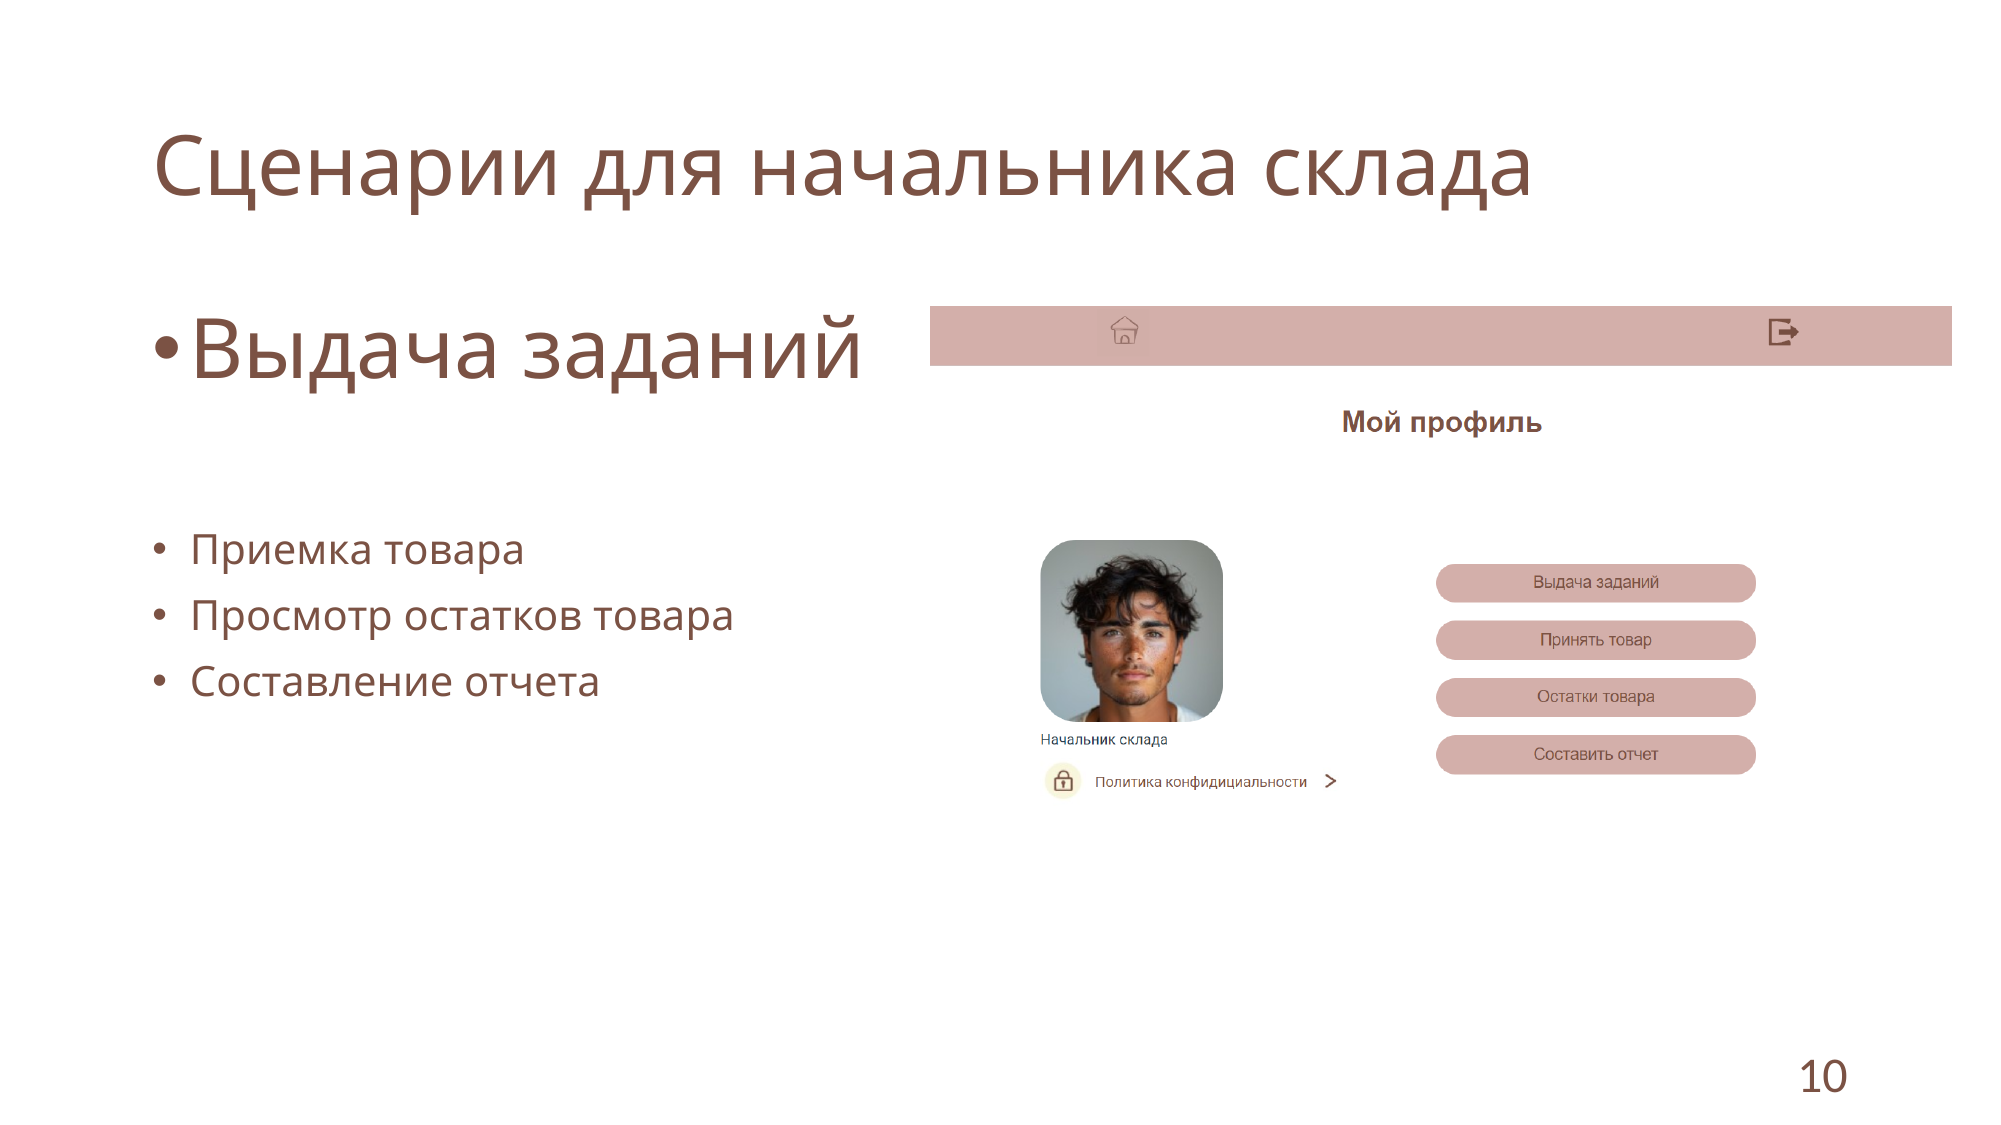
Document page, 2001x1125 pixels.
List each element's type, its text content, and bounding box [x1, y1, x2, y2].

slide_number 10 [1412, 1042, 1863, 1103]
title Сценарии для начальника склада [137, 59, 1863, 278]
picture [930, 306, 1952, 848]
list Выдача заданий Приемка товара Просмотр остатков товара Составление отчета [137, 299, 1863, 1014]
